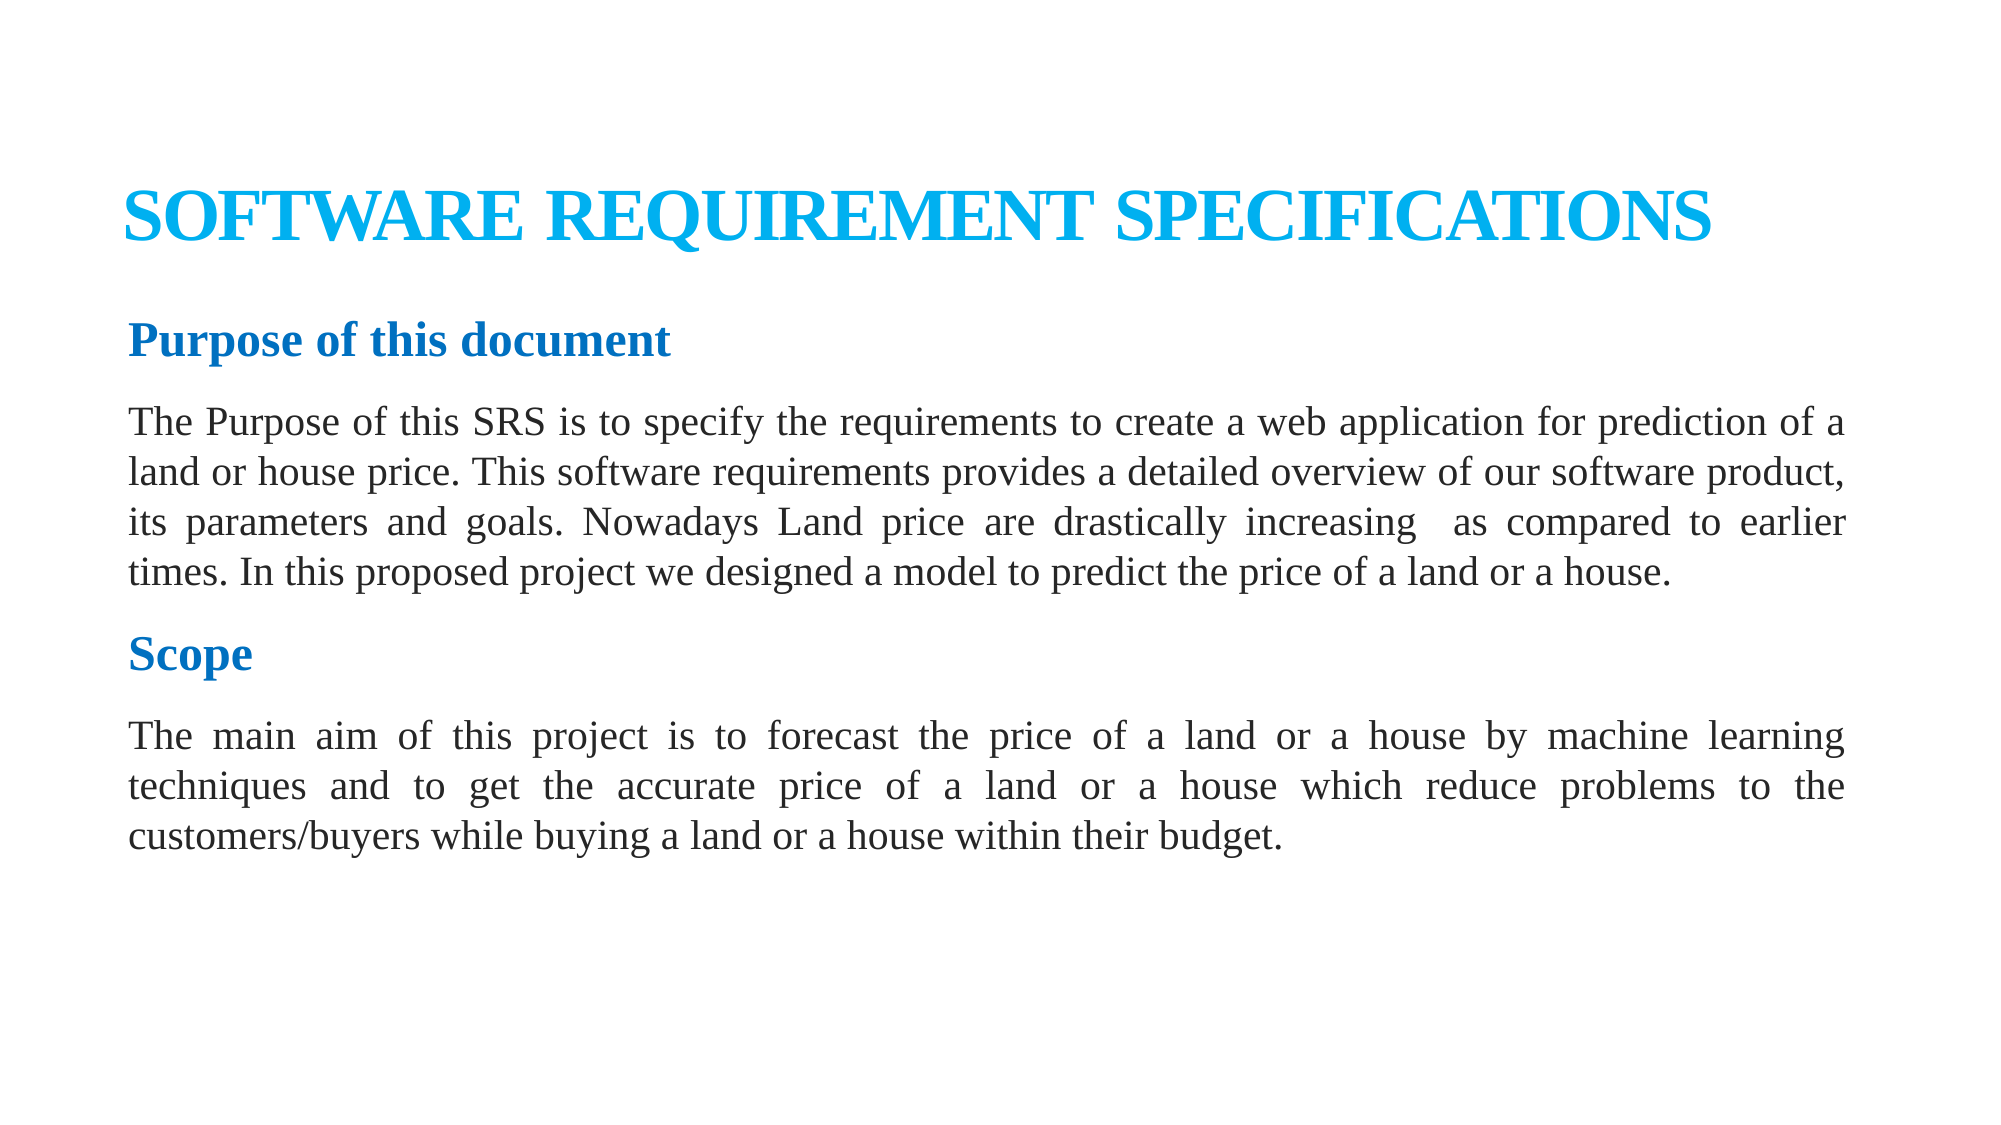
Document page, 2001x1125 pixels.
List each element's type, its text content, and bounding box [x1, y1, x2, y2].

title SOFTWARE REQUIREMENT SPECIFICATIONS [107, 81, 1875, 354]
list Purpose of this document The Purpose of this SRS is to specify the requirements to create a web application for prediction of a land or house price. This software requirements provides a detailed overview of our software product, its parameters and goals. Nowadays Land price are drastically increasing as compared to earlier times. In this proposed project we designed a model to predict the price of a land or a house. Scope The main aim of this project is to forecast the price of a land or a house by machine learning techniques and to get the accurate price of a land or a house which reduce problems to the customers/buyers while buying a land or a house within their budget. [98, 307, 1863, 926]
